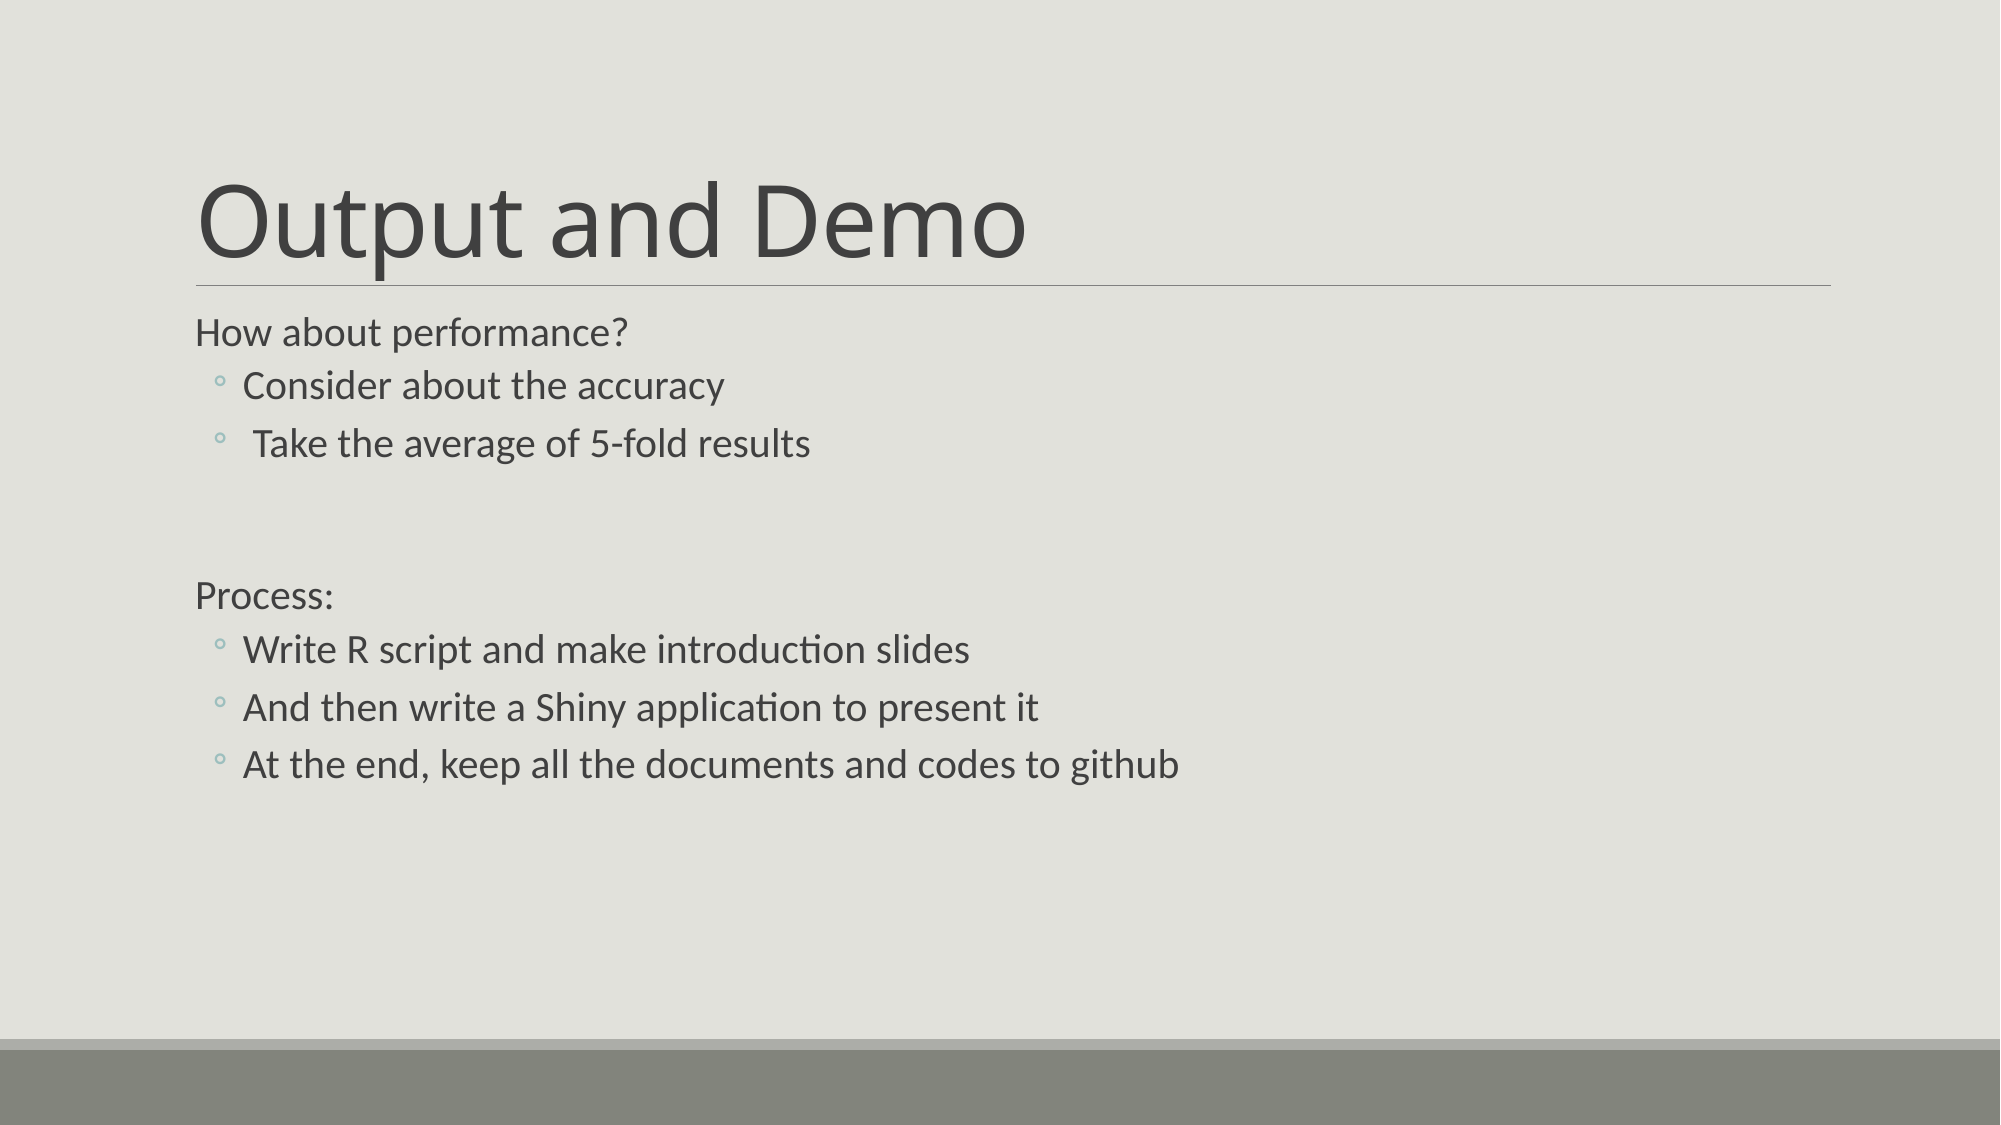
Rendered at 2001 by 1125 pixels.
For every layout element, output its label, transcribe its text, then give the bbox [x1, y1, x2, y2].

list How about performance? Consider about the accuracy Take the average of 5-fold results Process: Write R script and make introduction slides And then write a Shiny application to present it At the end, keep all the documents and codes to github [180, 302, 1830, 963]
title Output and Demo [180, 47, 1830, 285]
